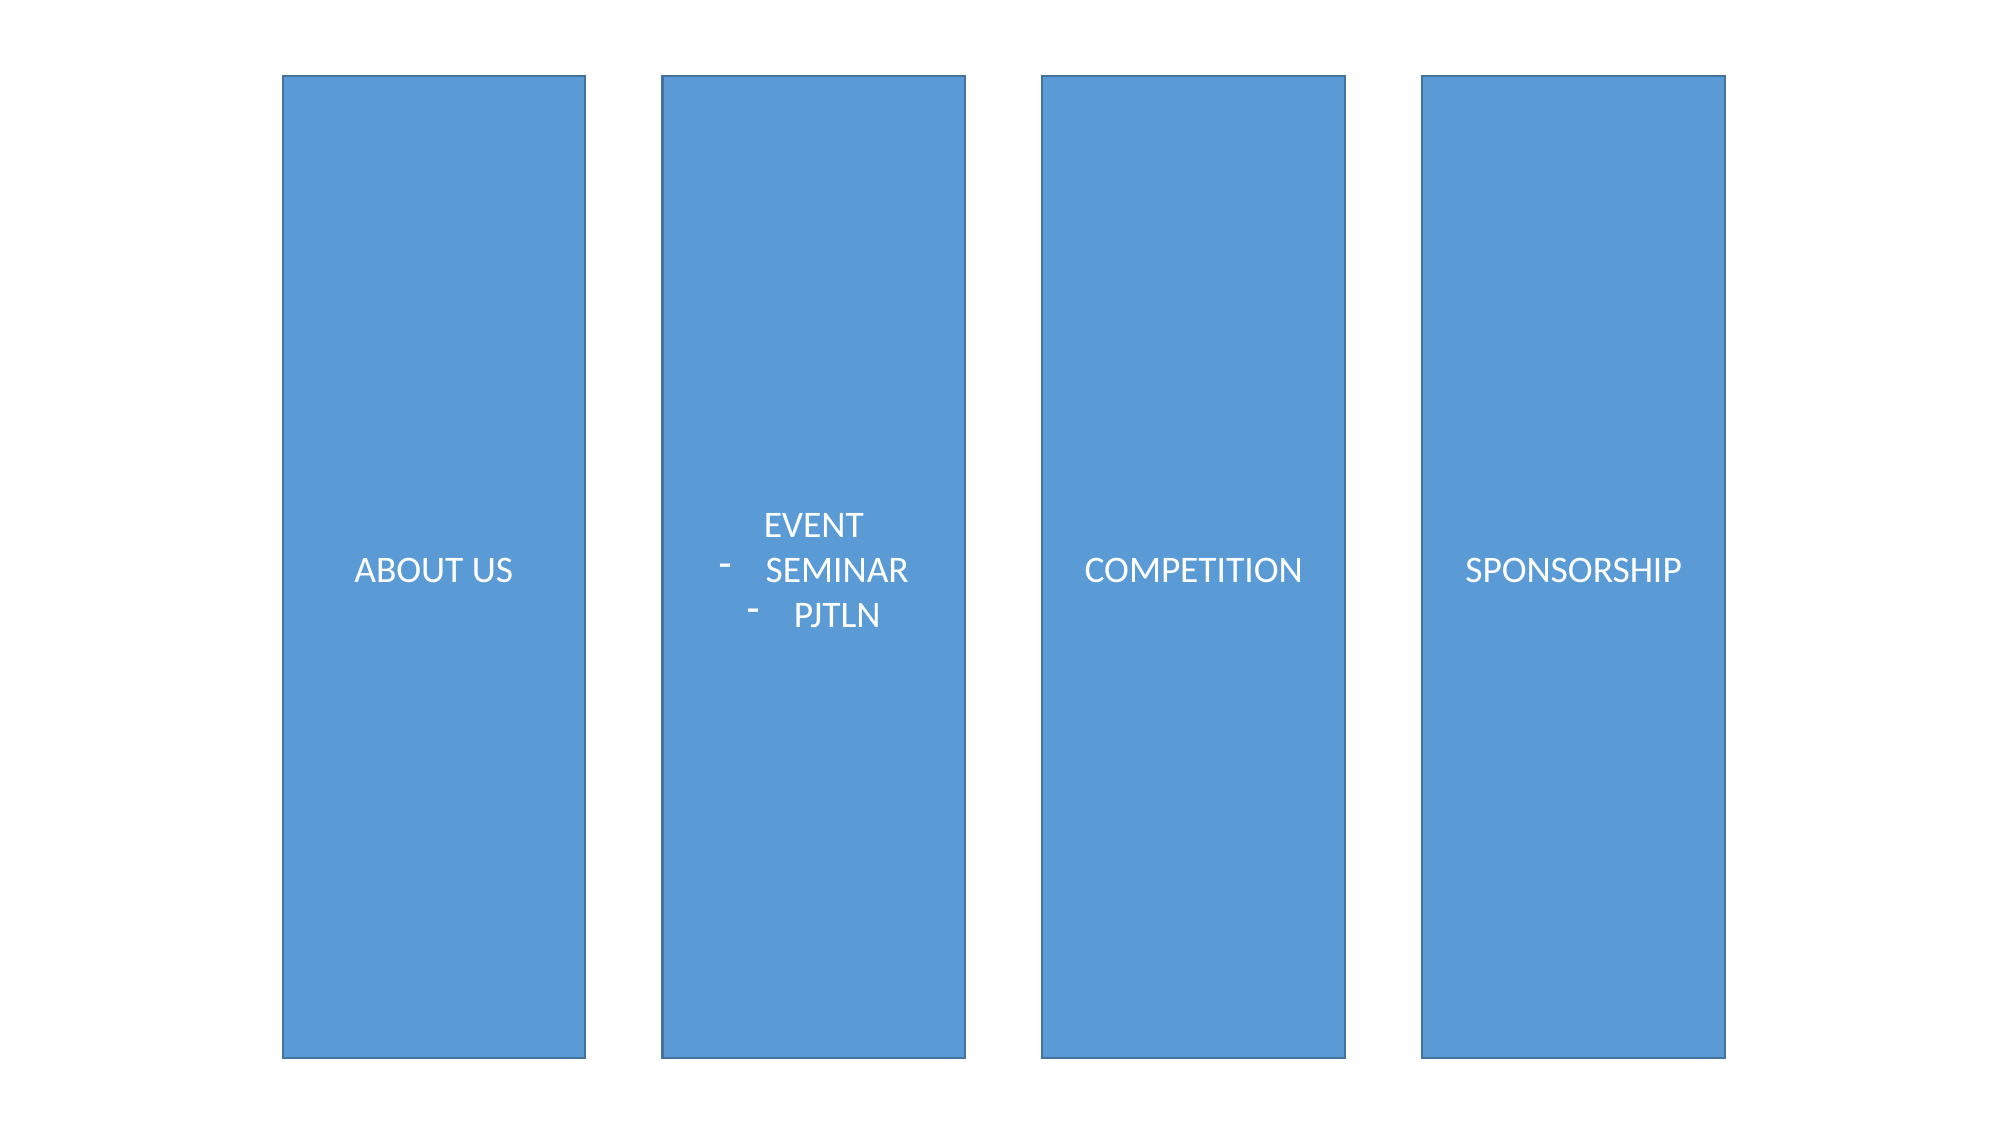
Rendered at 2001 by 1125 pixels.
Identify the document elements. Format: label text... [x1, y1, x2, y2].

text_box COMPETITION [1041, 75, 1346, 1059]
text_box SPONSORSHIP [1421, 75, 1726, 1059]
text_box ABOUT US [282, 75, 586, 1059]
text_box EVENT SEMINAR PJTLN [661, 75, 966, 1059]
